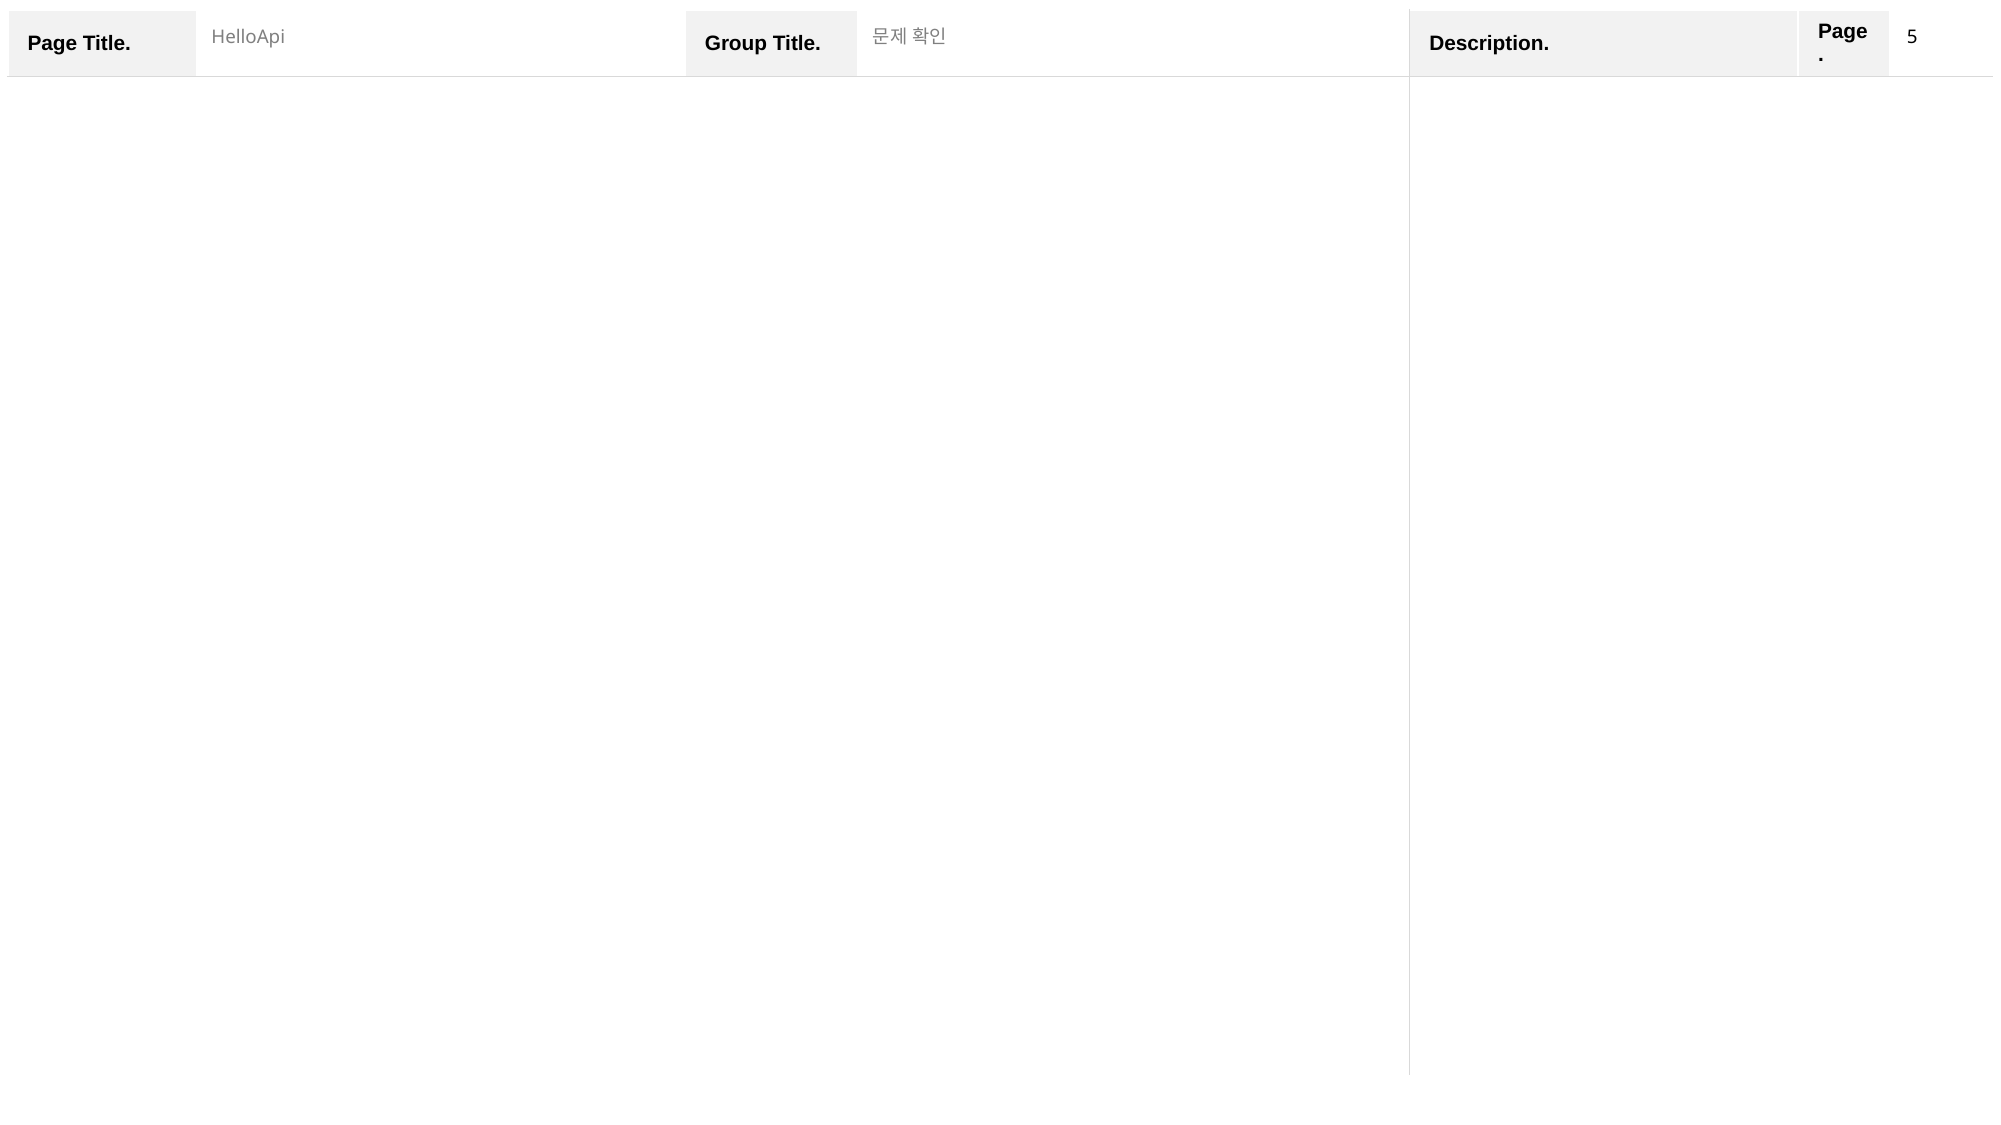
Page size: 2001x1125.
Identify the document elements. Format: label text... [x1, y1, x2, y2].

list 문제 확인 [858, 18, 1405, 55]
text_box 6 [1892, 17, 2000, 58]
list HelloApi [196, 18, 684, 55]
